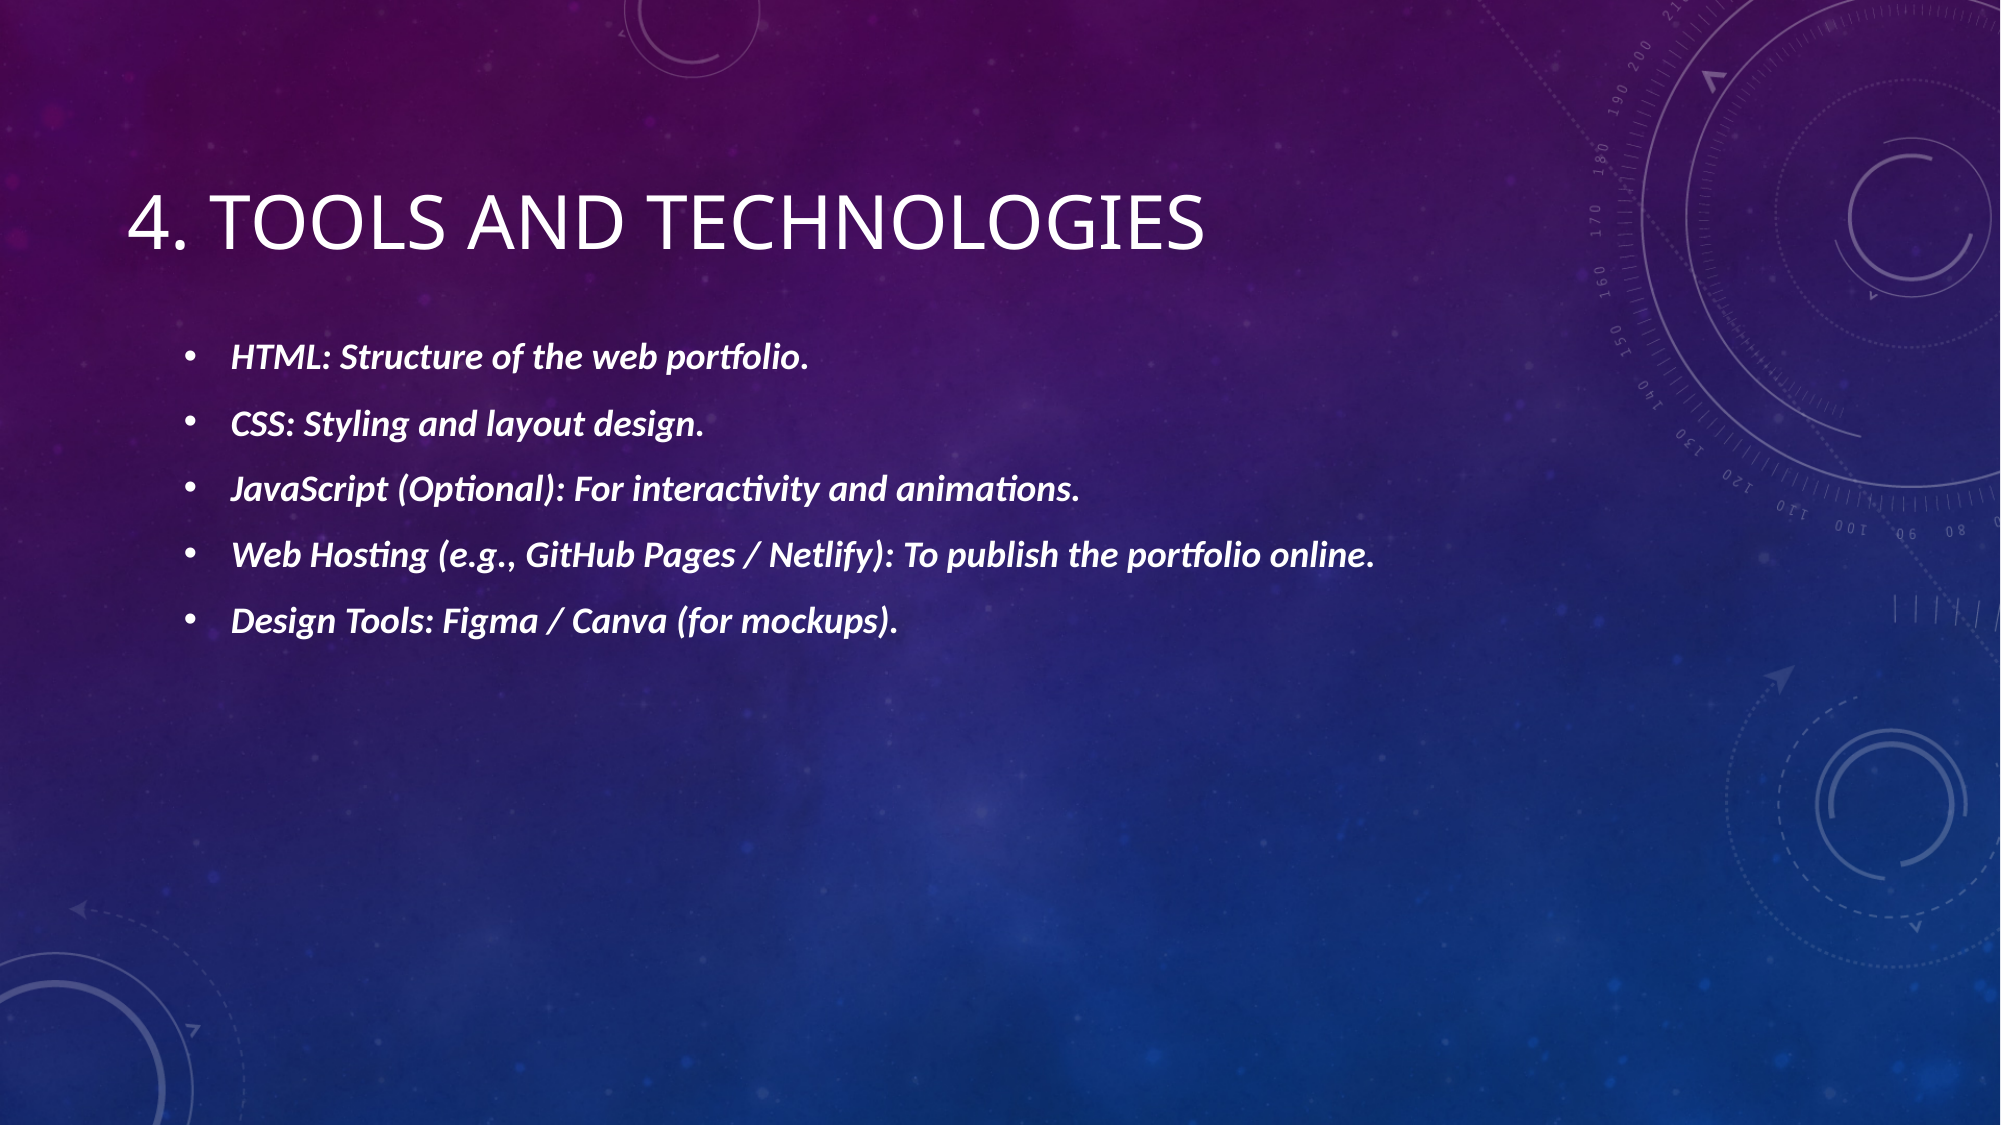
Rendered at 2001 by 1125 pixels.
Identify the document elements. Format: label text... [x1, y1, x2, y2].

list HTML: Structure of the web portfolio. CSS: Styling and layout design. JavaScript (Optional): For interactivity and animations. Web Hosting (e.g., GitHub Pages / Netlify): To publish the portfolio online. Design Tools: Figma / Canva (for mockups). [169, 187, 1831, 787]
picture [0, 0, 2001, 1125]
title 4. Tools and Technologies [112, 99, 1775, 339]
